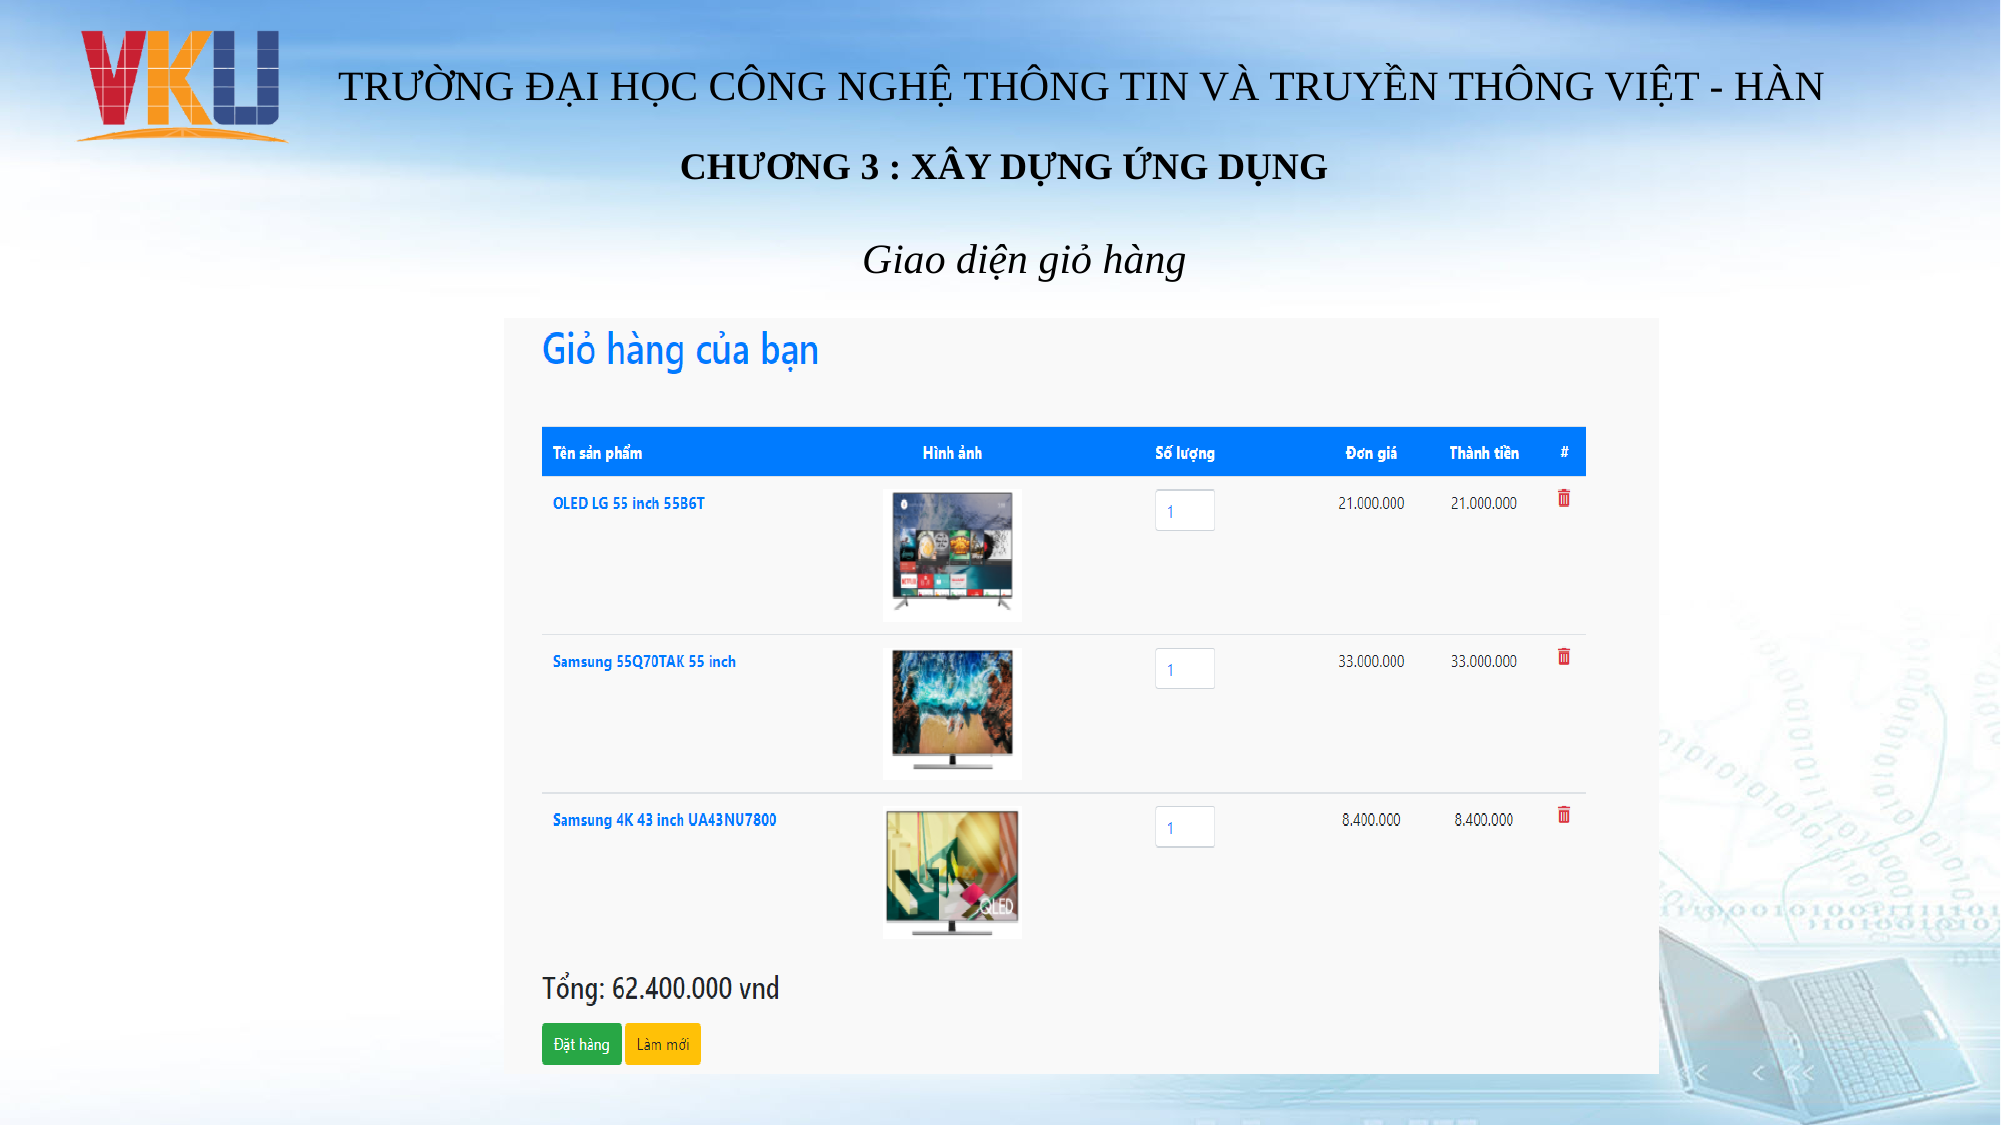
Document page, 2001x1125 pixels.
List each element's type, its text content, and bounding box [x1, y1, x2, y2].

picture [0, 0, 2001, 1125]
text_box CHƯƠNG 3 : XÂY DỰNG ỨNG DỤNG [665, 134, 1379, 195]
text_box Giao diện giỏ hàng [714, 224, 1335, 289]
text_box TRƯỜNG ĐẠI HỌC CÔNG NGHỆ THÔNG TIN VÀ TRUYỀN THÔNG VIỆT - HÀN [289, 51, 1875, 117]
